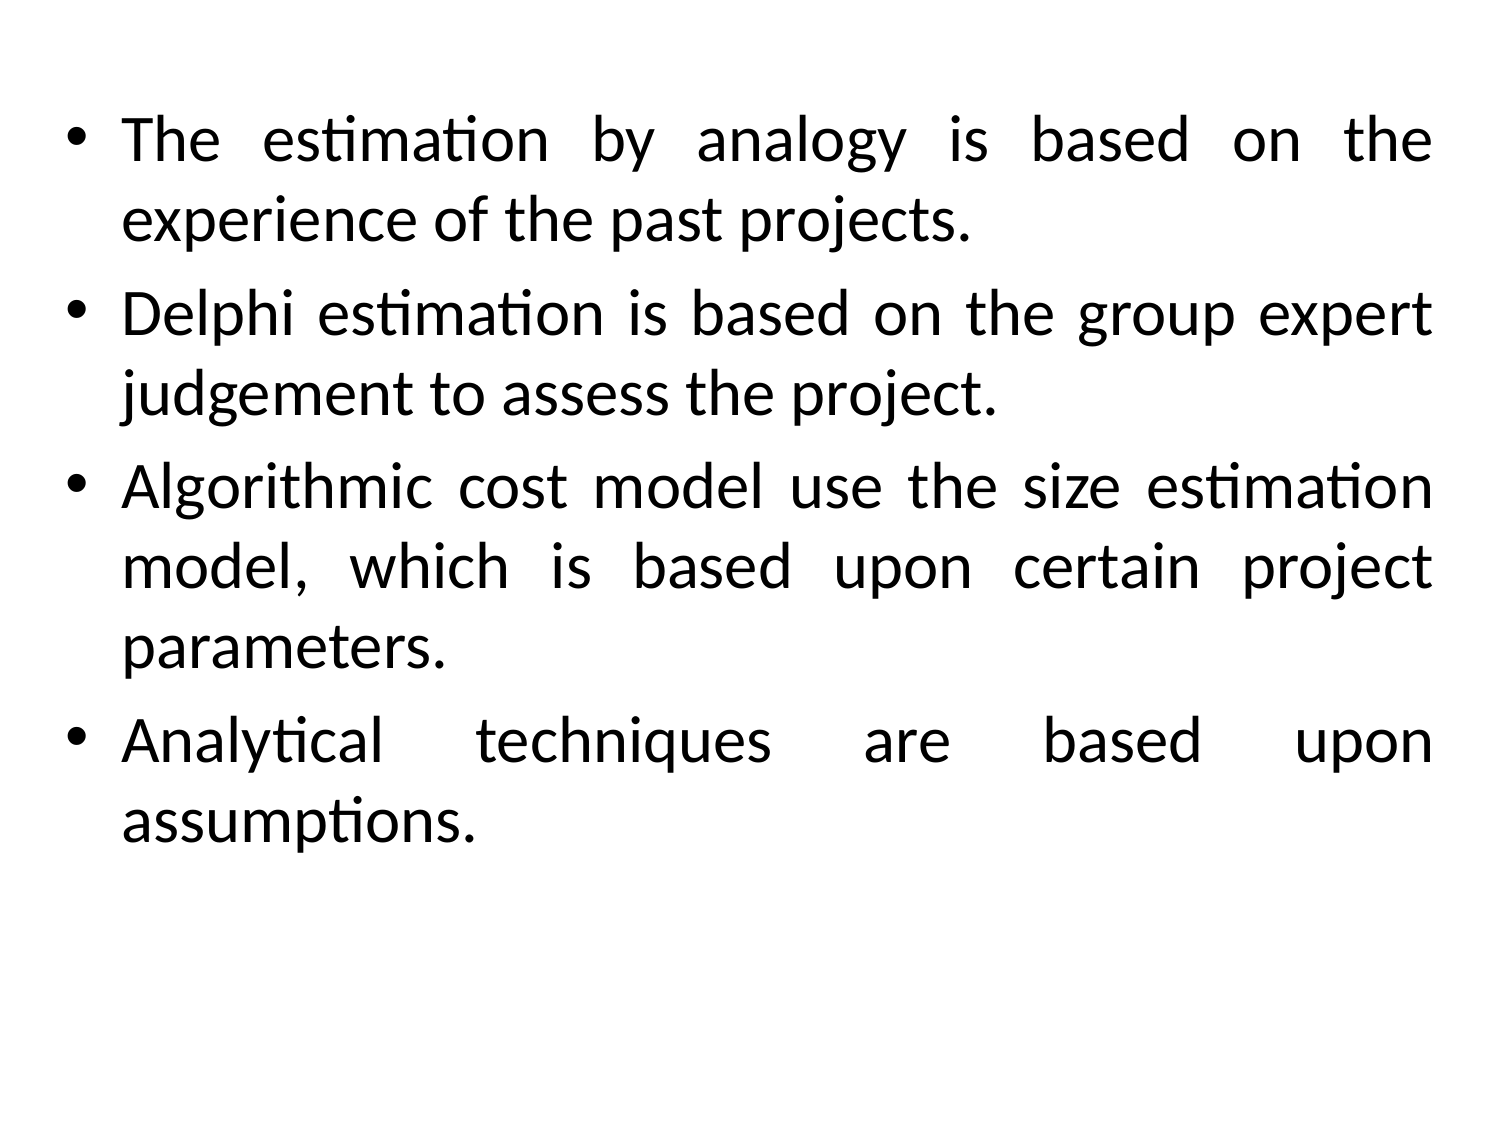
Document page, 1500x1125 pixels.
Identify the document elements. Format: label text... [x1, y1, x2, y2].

list The estimation by analogy is based on the experience of the past projects. Delphi estimation is based on the group expert judgement to assess the project. Algorithmic cost model use the size estimation model, which is based upon certain project parameters. Analytical techniques are based upon assumptions. [50, 87, 1450, 1005]
